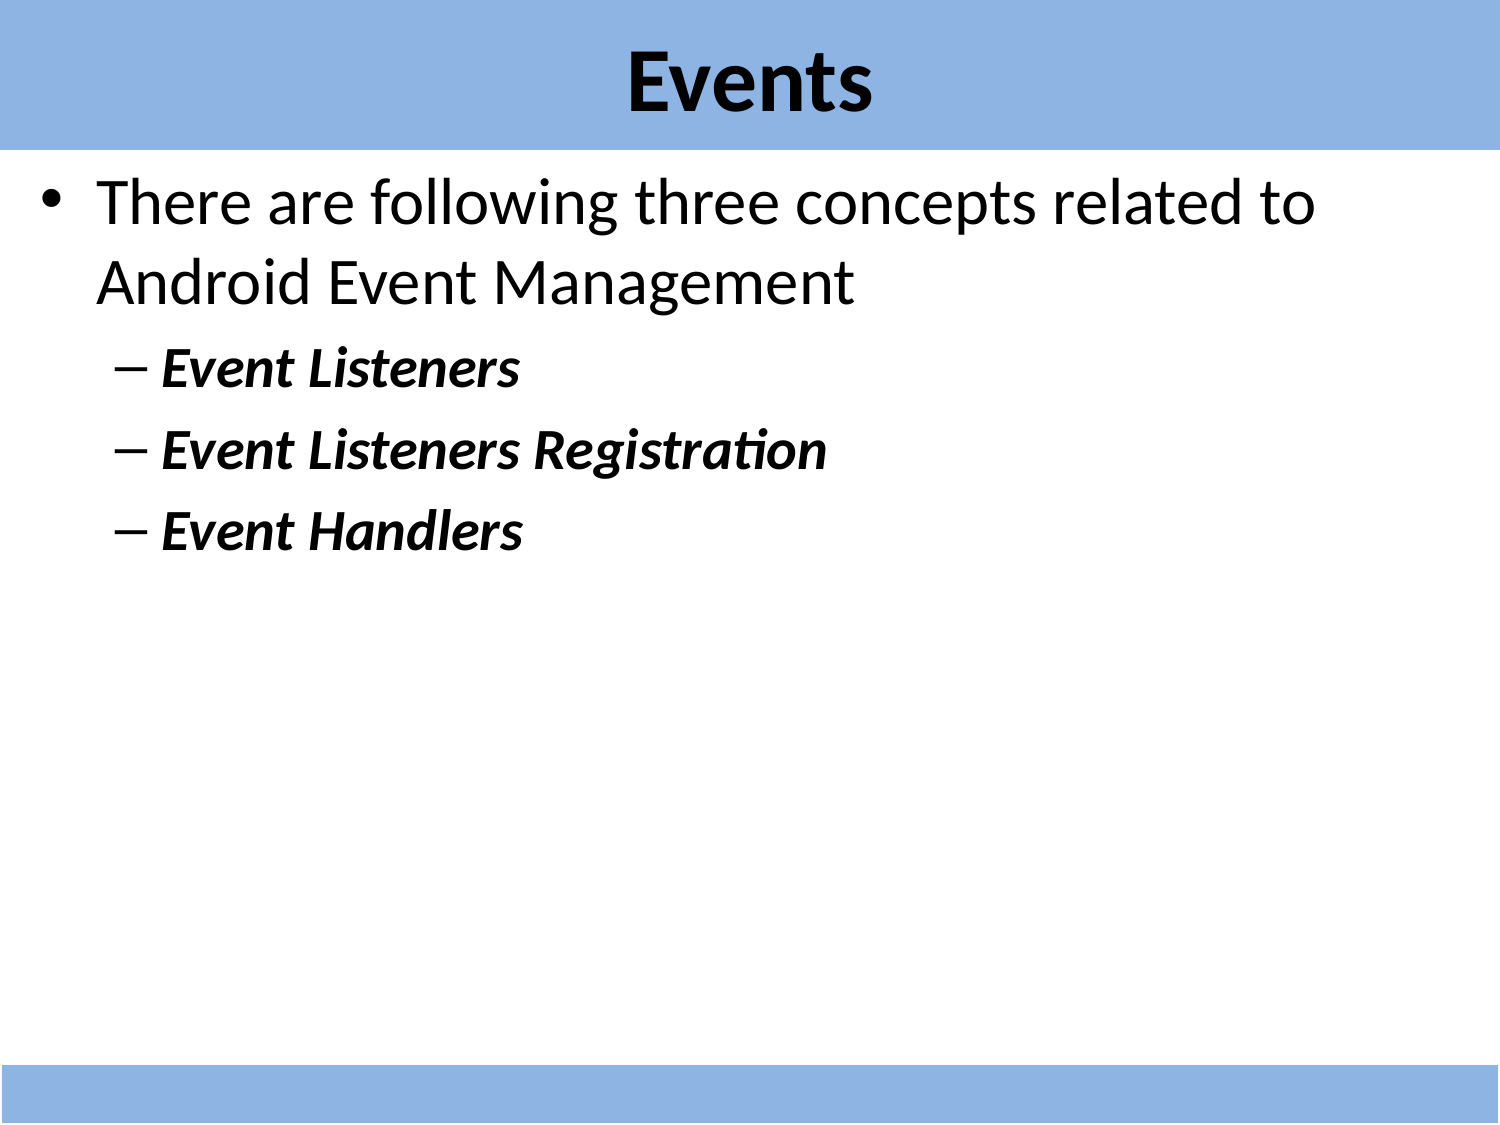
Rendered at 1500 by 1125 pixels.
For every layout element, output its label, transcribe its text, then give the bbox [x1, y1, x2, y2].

title Events [0, 0, 1500, 150]
text_box [0, 1060, 1500, 1125]
list There are following three concepts related to Android Event Management Event Listeners Event Listeners Registration Event Handlers [24, 149, 1475, 1063]
